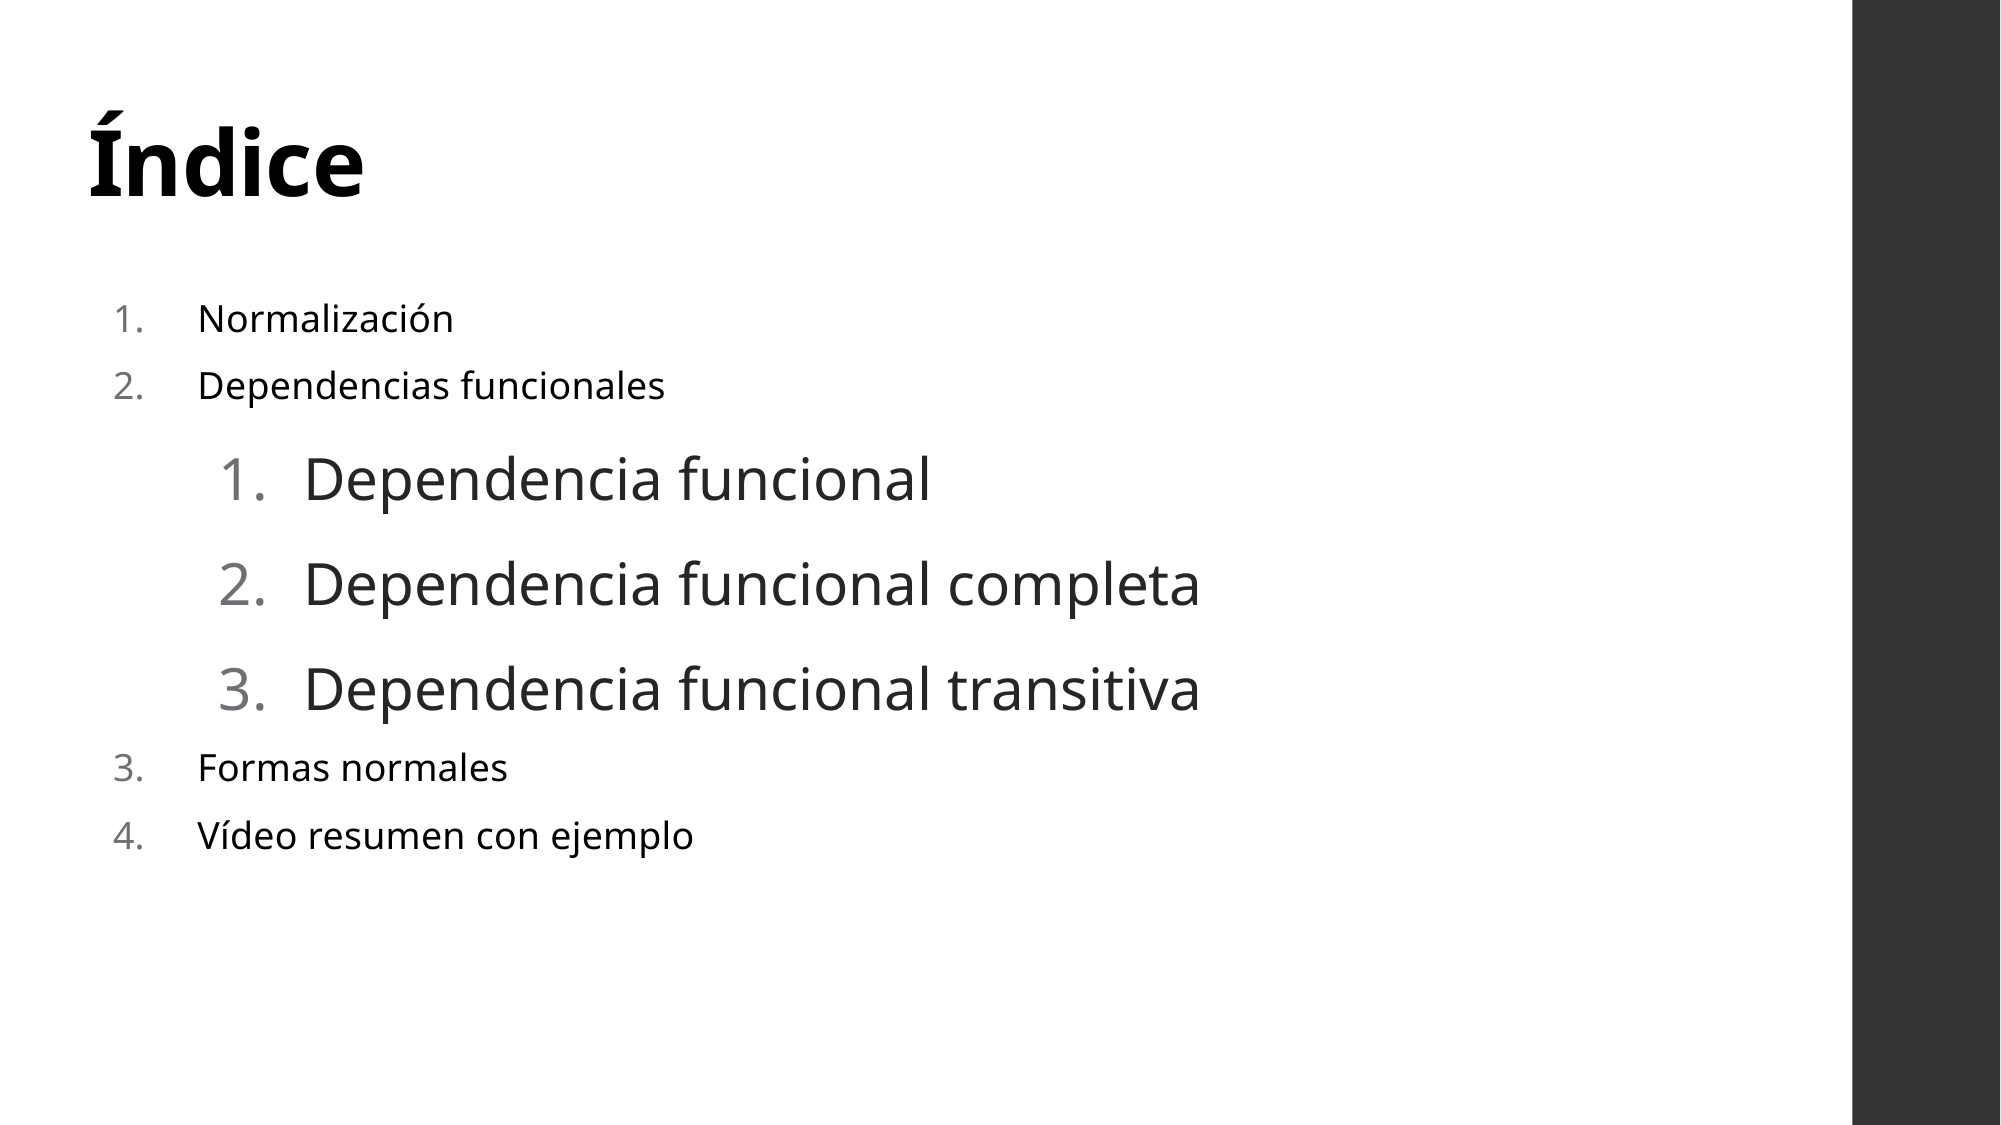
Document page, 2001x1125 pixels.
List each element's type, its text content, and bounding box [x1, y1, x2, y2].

title Índice [68, 97, 1932, 223]
list Normalización Dependencias funcionales Dependencia funcional Dependencia funcional completa Dependencia funcional transitiva Formas normales Vídeo resumen con ejemplo [68, 252, 1932, 1000]
